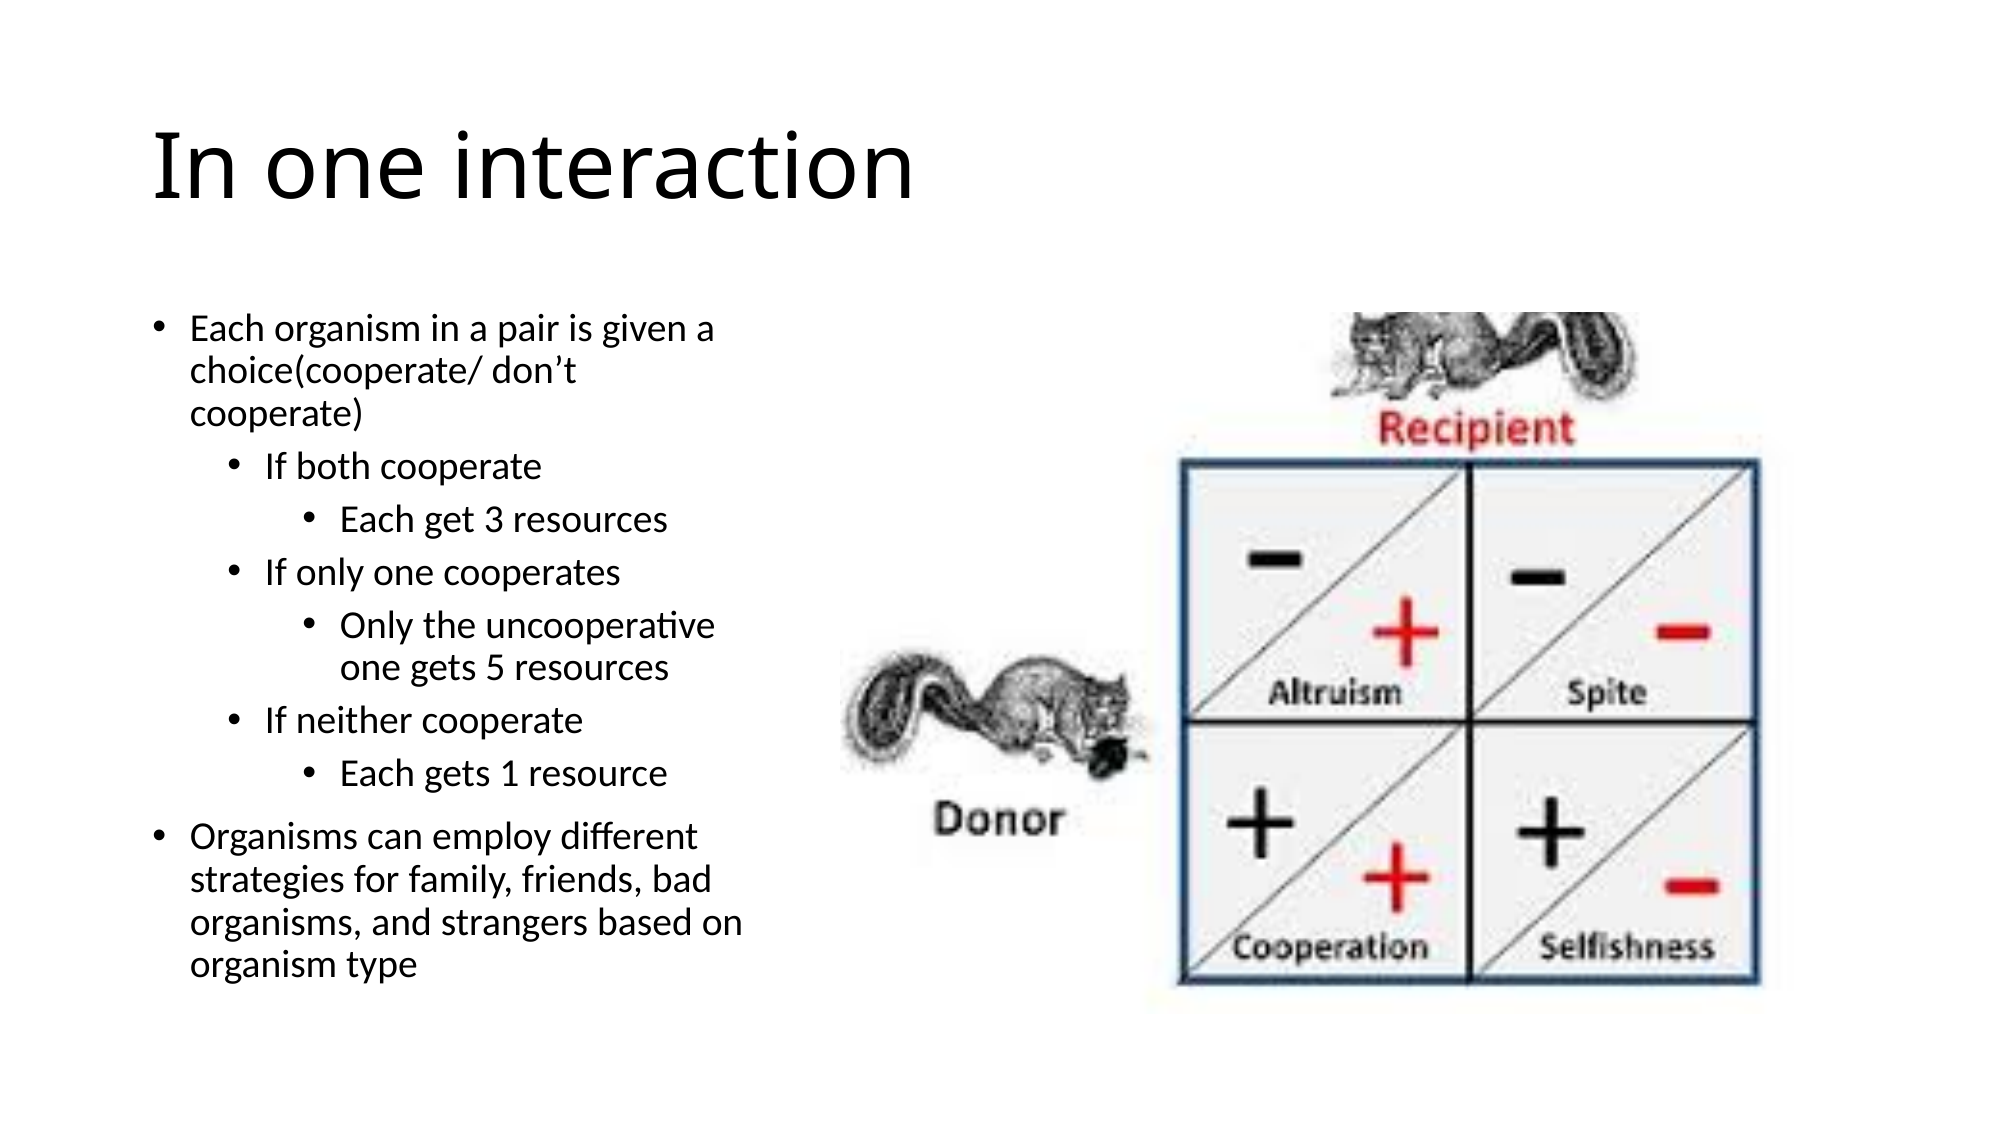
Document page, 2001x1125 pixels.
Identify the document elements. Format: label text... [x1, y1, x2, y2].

picture [839, 312, 1863, 1014]
title In one interaction [137, 59, 1863, 278]
list Each organism in a pair is given a choice(cooperate/ don’t cooperate) If both cooperate Each get 3 resources If only one cooperates Only the uncooperative one gets 5 resources If neither cooperate Each gets 1 resource Organisms can employ different strategies for family, friends, bad organisms, and strangers based on organism type [137, 299, 761, 1014]
